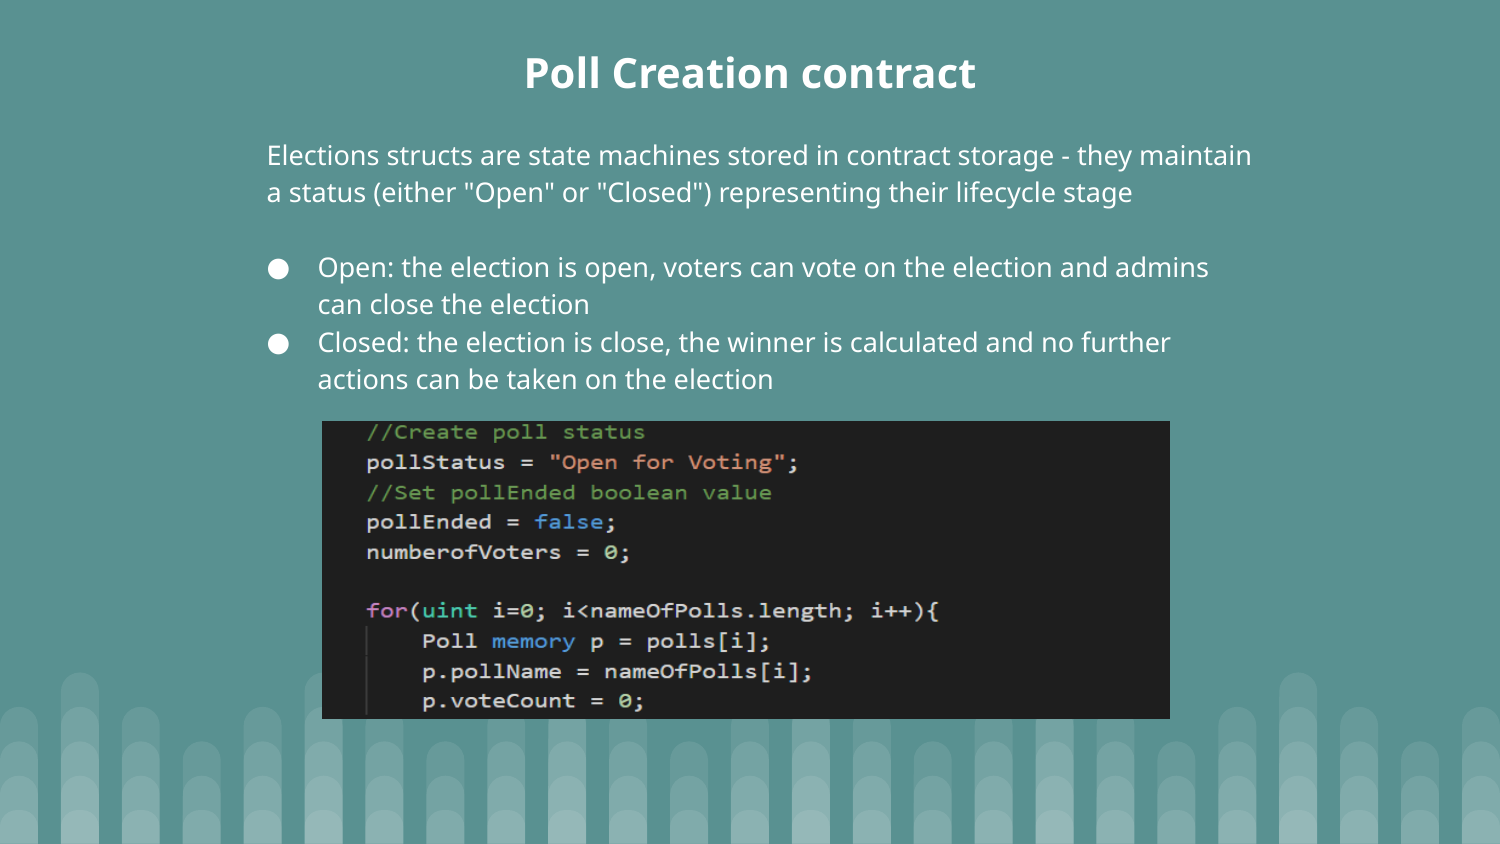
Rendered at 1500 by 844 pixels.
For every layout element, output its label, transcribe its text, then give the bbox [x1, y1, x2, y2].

title Poll Creation contract [227, 0, 1273, 118]
list Elections structs are state machines stored in contract storage - they maintain a status (either "Open" or "Closed") representing their lifecycle stage Open: the election is open, voters can vote on the election and admins can close the election Closed: the election is close, the winner is calculated and no further actions can be taken on the election [227, 118, 1273, 628]
picture [322, 421, 1170, 719]
